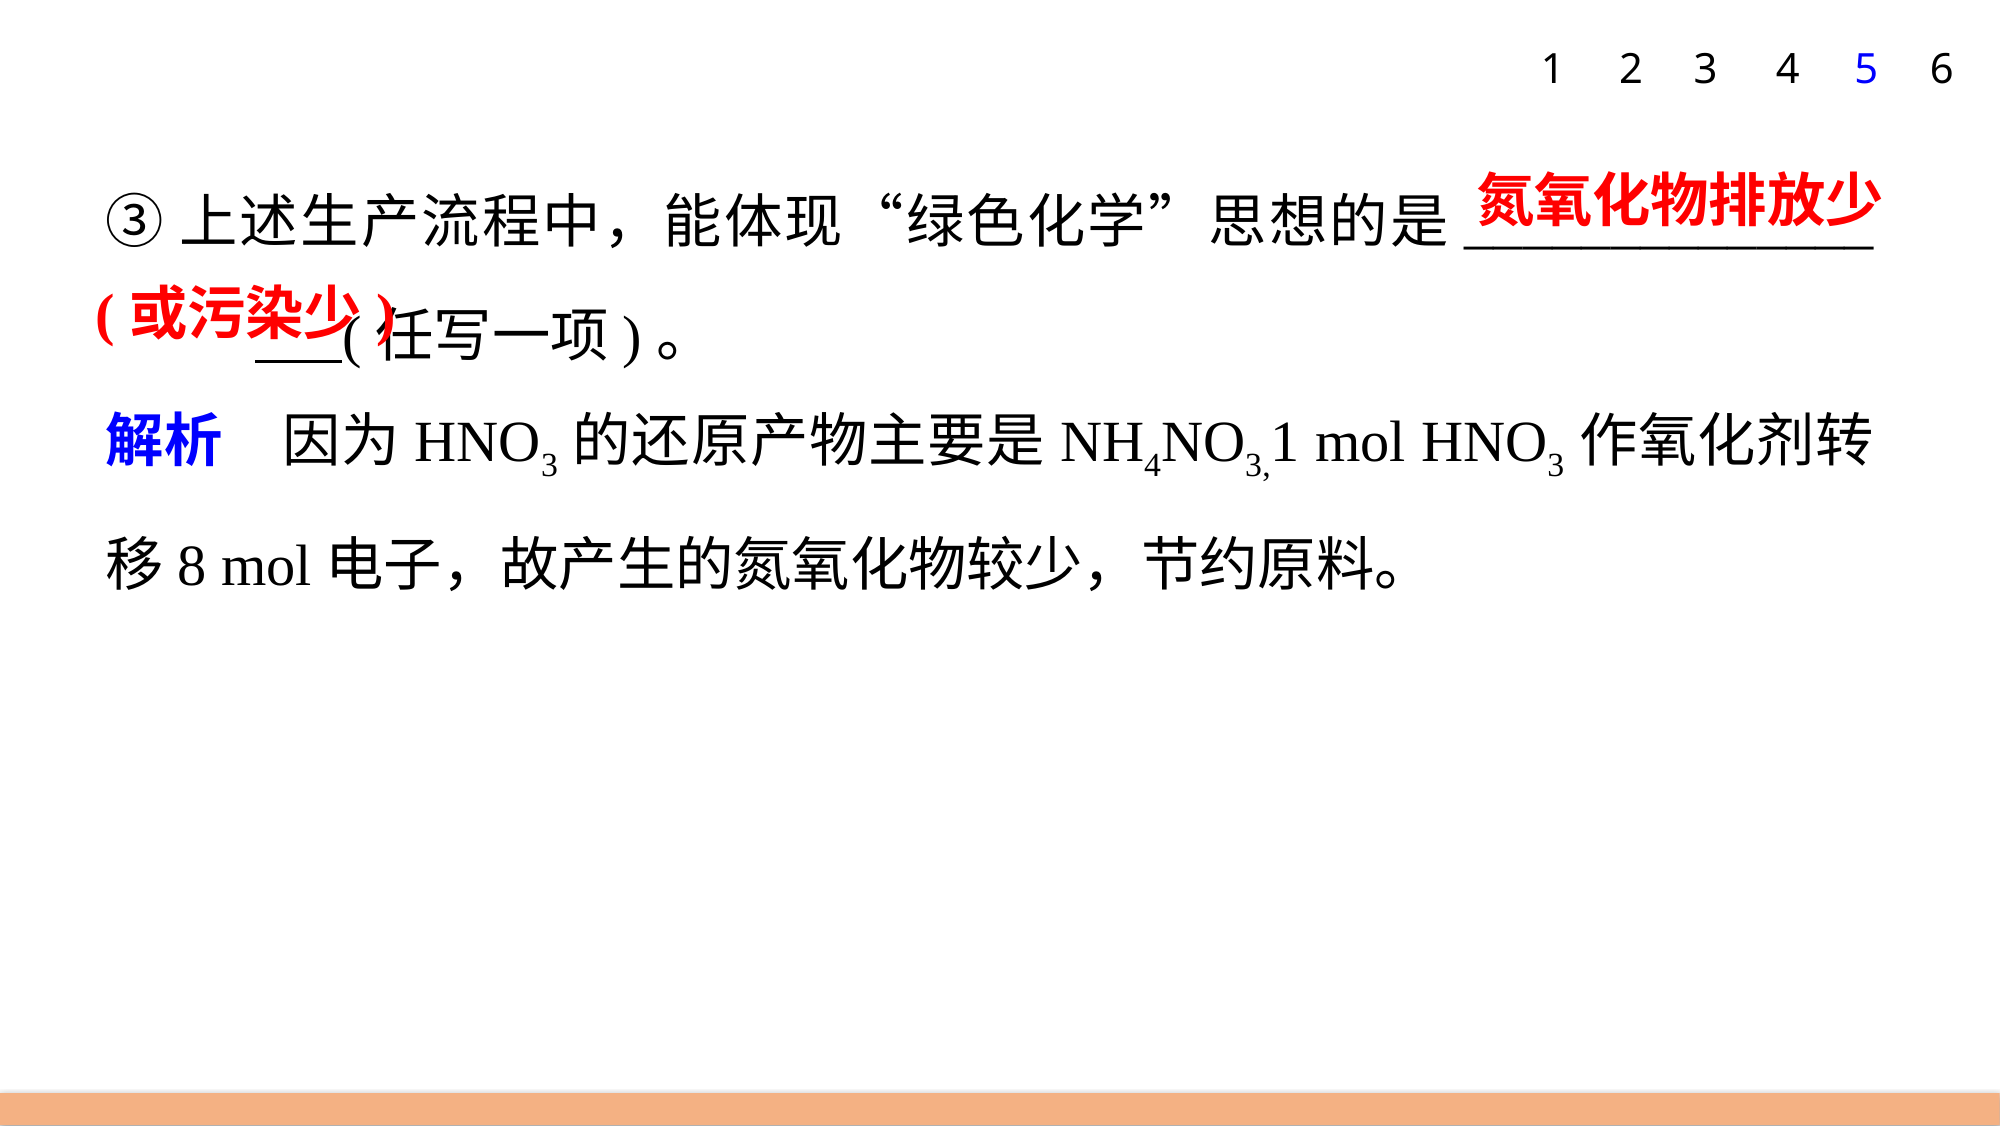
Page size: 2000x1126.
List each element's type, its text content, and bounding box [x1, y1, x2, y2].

text_box 3 [1680, 19, 1738, 114]
text_box 氮氧化物排放少 [1461, 155, 1899, 241]
text_box [0, 1092, 2000, 1126]
text_box 6 [1912, 19, 1974, 114]
text_box (或污染少) [81, 268, 411, 354]
text_box 2 [1601, 19, 1664, 114]
text_box 5 [1837, 19, 1899, 114]
text_box 1 [1519, 19, 1585, 114]
text_box ③上述生产流程中，能体现“绿色化学”思想的是______________ (任写一项)。 解析 因为HNO3的还原产物主要是NH4NO3,1 mol HNO3作氧化剂转移8 mol电子，故产生的氮氧化物较少，节约原料。 [90, 131, 1889, 605]
text_box 4 [1754, 19, 1820, 114]
